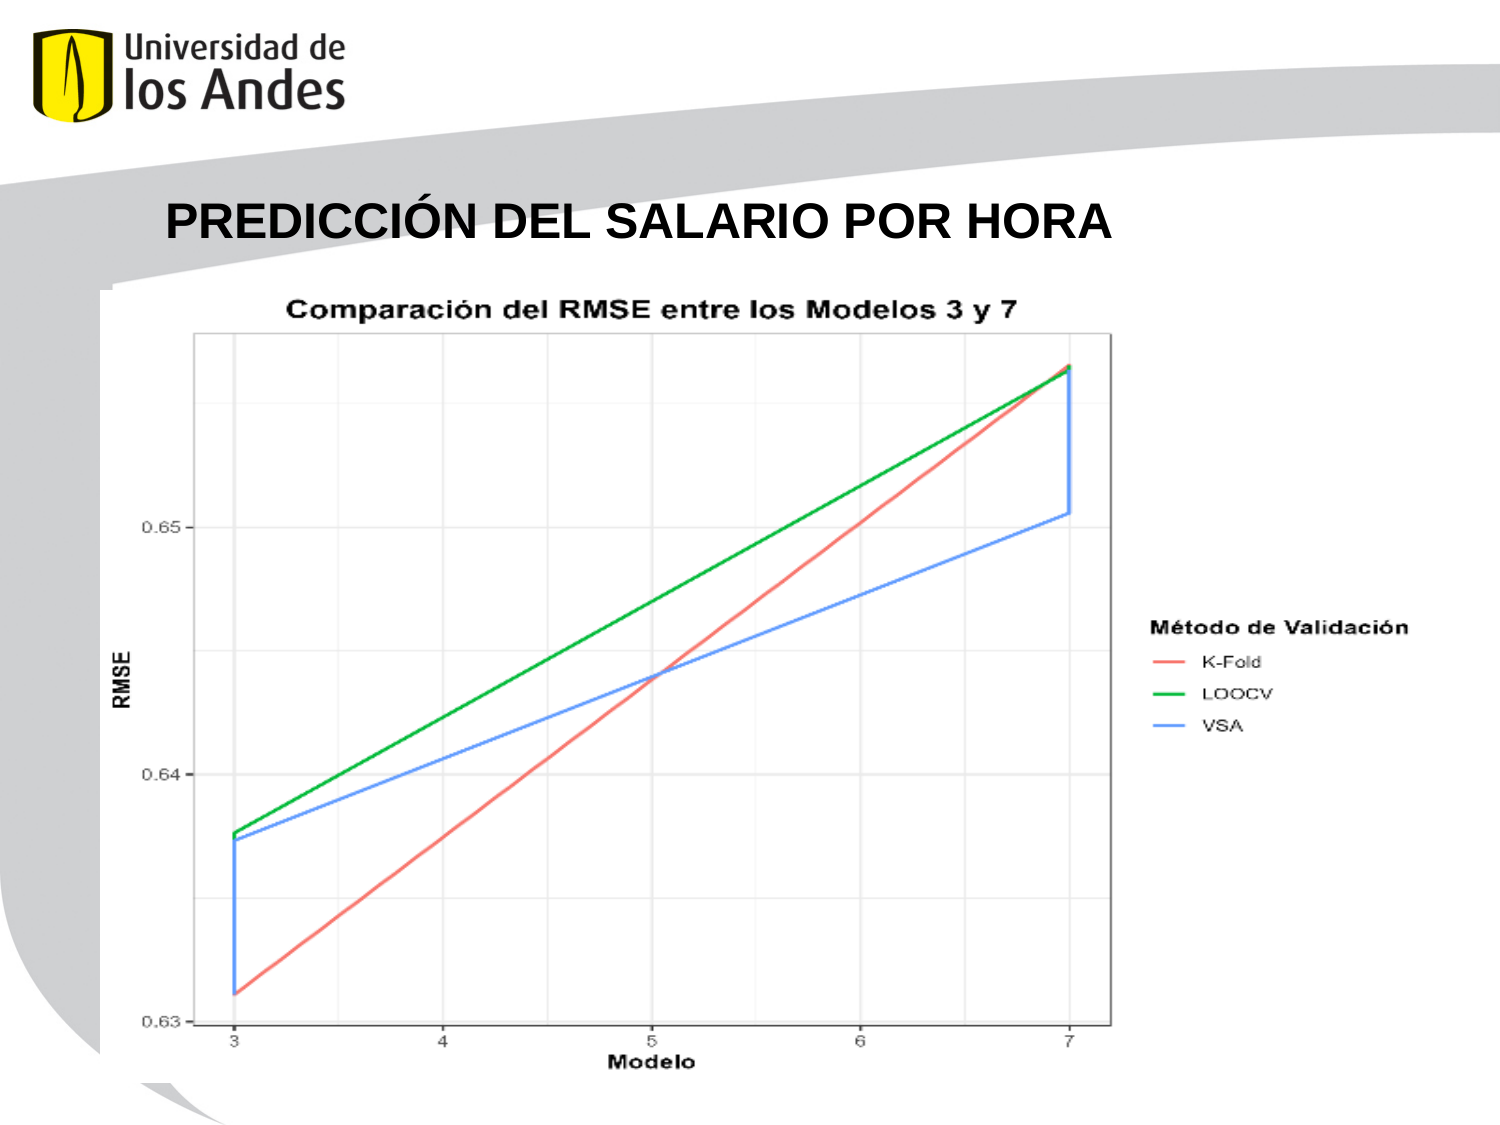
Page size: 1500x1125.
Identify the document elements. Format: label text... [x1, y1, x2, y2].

picture [0, 0, 1500, 1125]
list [99, 290, 1436, 1083]
title PREDICCIÓN DEL SALARIO POR HORA [150, 177, 1500, 260]
